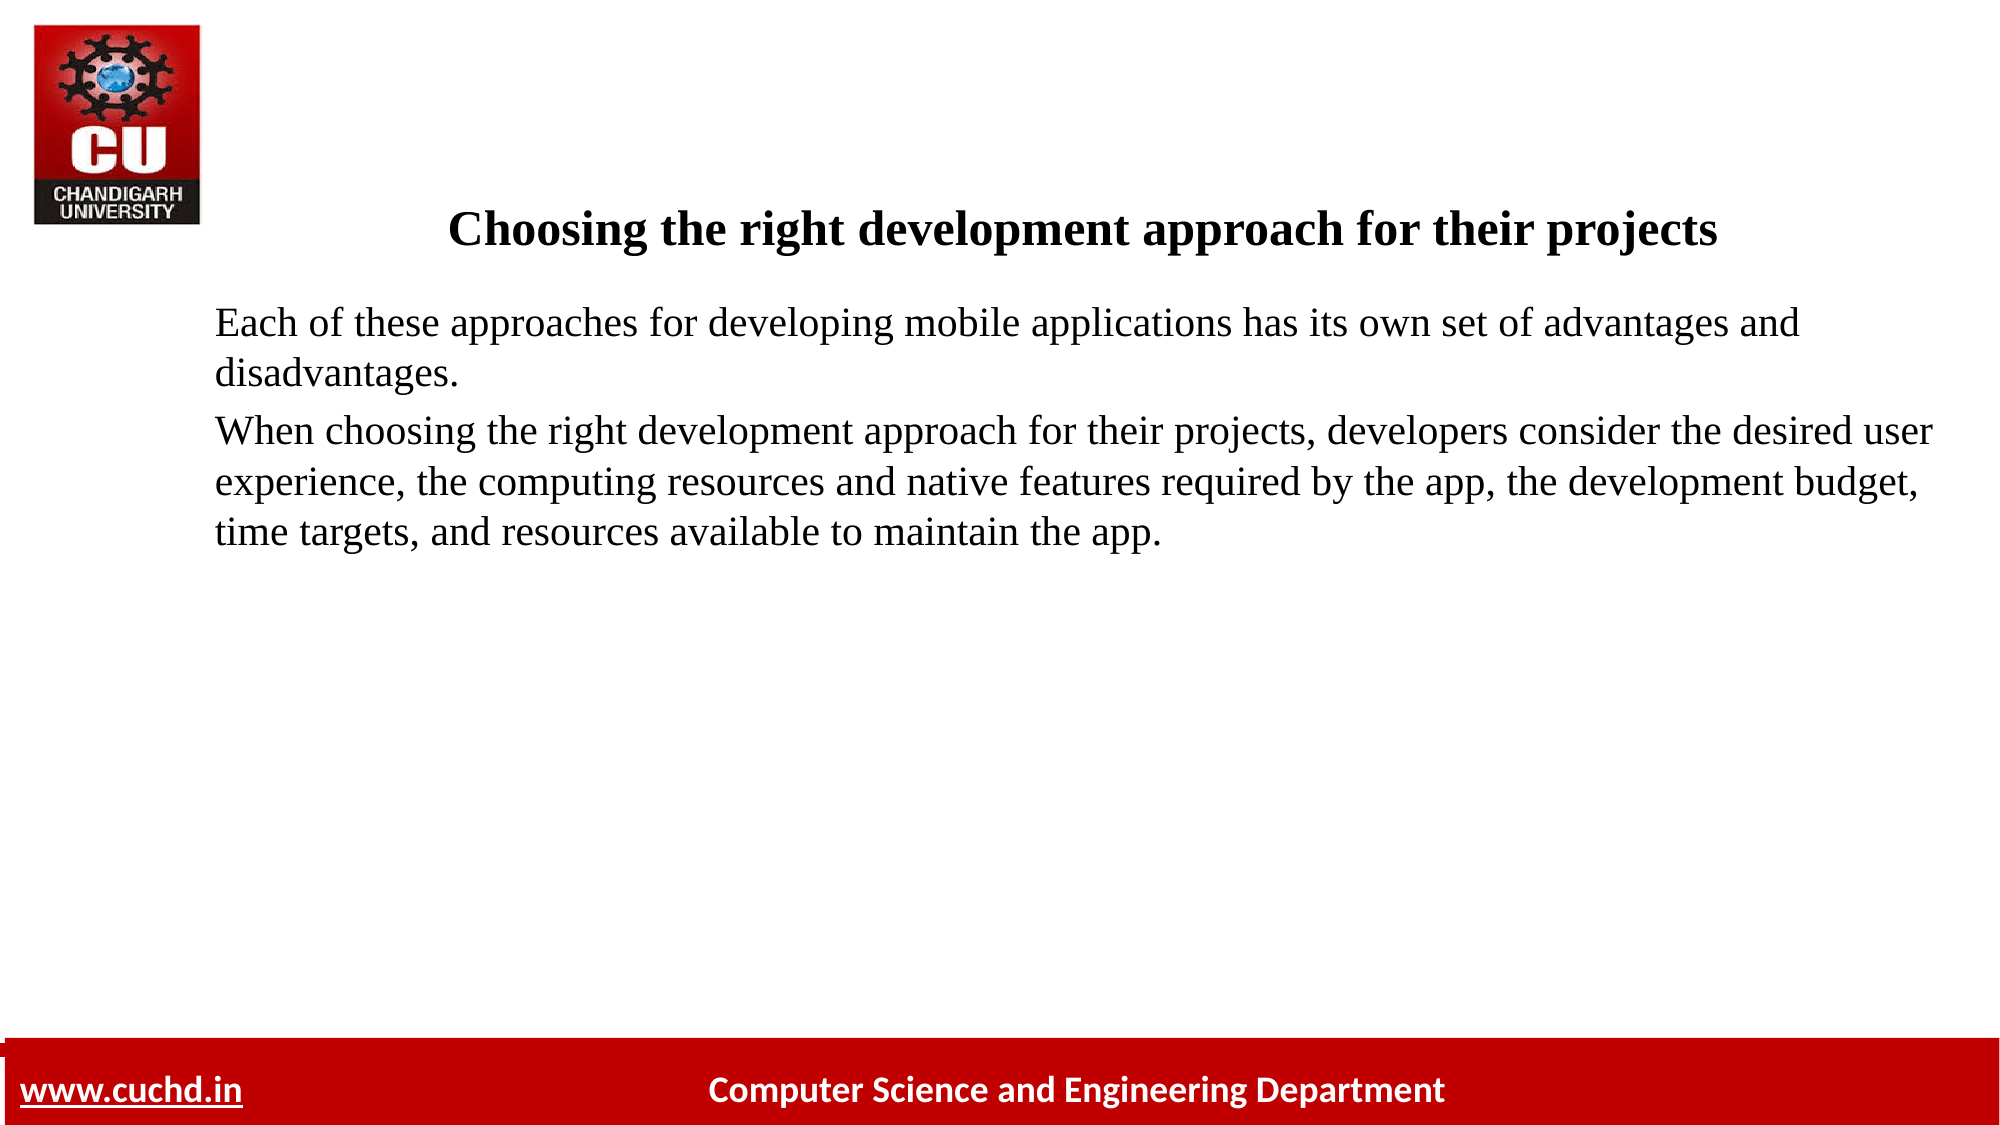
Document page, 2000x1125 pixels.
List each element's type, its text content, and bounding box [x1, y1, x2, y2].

title Choosing the right development approach for their projects [216, 174, 1950, 275]
picture [33, 24, 202, 225]
list Each of these approaches for developing mobile applications has its own set of advantages and disadvantages. When choosing the right development approach for their projects, developers consider the desired user experience, the computing resources and native features required by the app, the development budget, time targets, and resources available to maintain the app. [199, 287, 1950, 1025]
